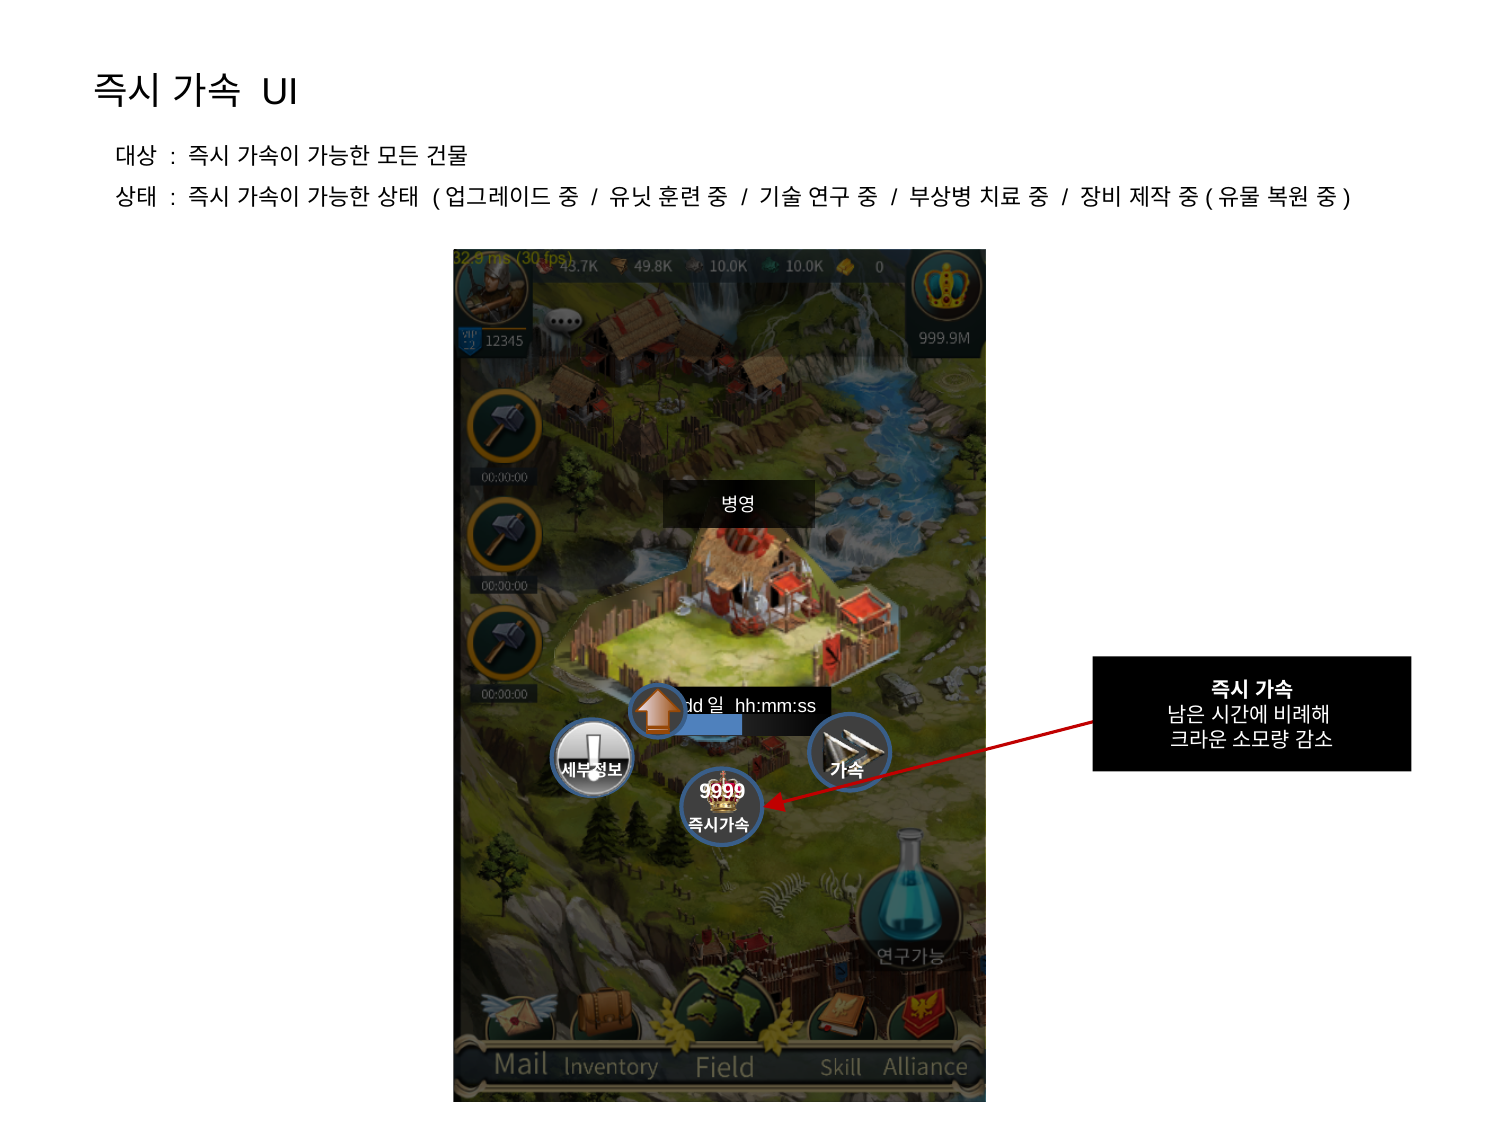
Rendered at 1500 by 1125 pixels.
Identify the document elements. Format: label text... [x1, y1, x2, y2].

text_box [542, 715, 643, 806]
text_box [762, 719, 1103, 808]
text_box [808, 707, 899, 717]
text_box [629, 684, 832, 738]
picture [453, 249, 986, 1103]
text_box 즉시 가속 UI [78, 59, 324, 121]
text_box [672, 768, 771, 846]
text_box 즉시 가속 남은 시간에 비례해 크라운 소모량 감소 [1092, 656, 1412, 772]
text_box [553, 480, 902, 714]
text_box 대상 : 즉시 가속이 가능한 모든 건물 상태 : 즉시 가속이 가능한 상태 (업그레이드 중 / 유닛 훈련 중 / 기술 연구 중 / 부상병 치료 중 / 장비 제작 중(유물 복원 중) [100, 120, 1489, 223]
